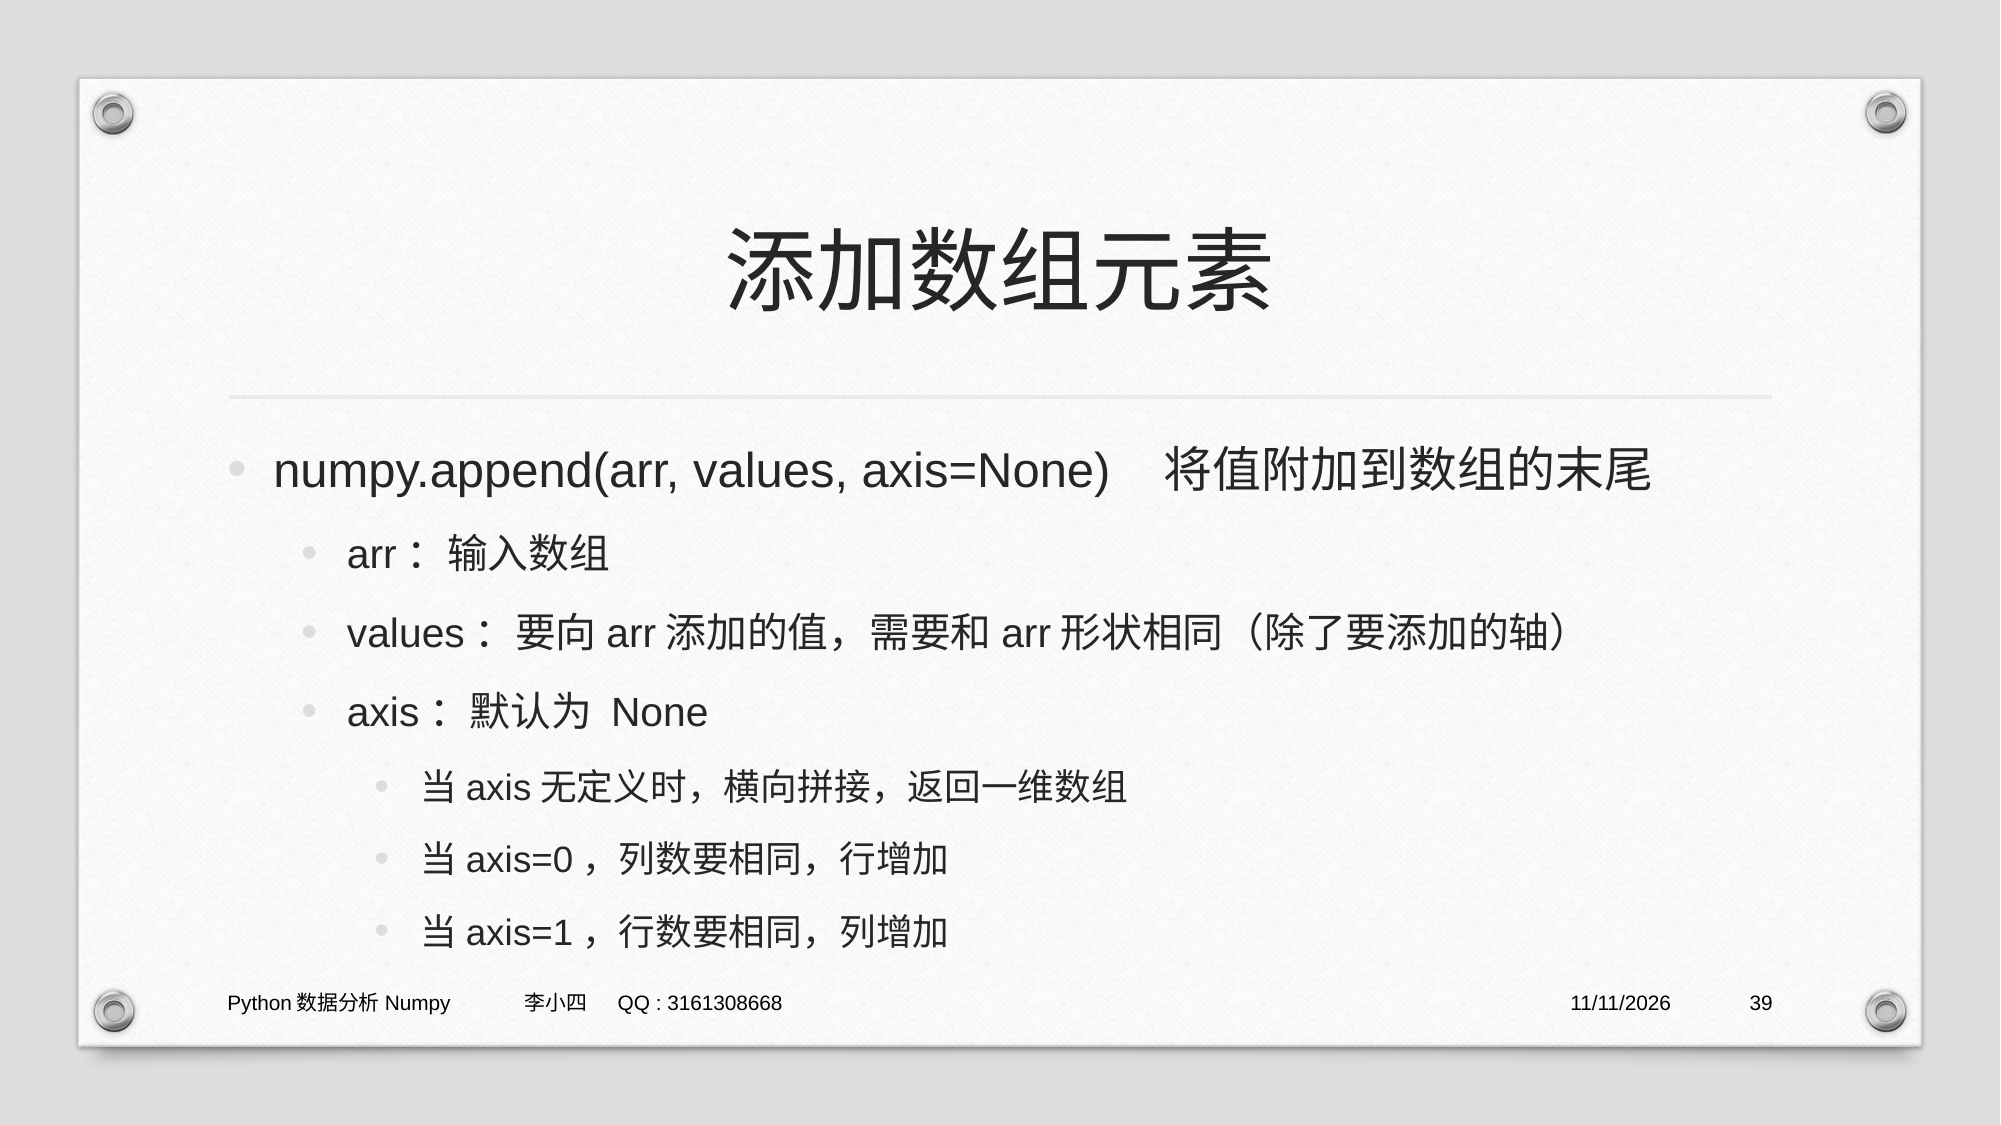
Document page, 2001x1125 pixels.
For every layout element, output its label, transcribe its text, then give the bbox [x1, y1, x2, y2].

list numpy.append(arr, values, axis=None) 将值附加到数组的末尾 arr：输入数组 values：要向arr添加的值，需要和arr形状相同（除了要添加的轴） axis：默认为 None 当axis无定义时，横向拼接，返回一维数组 当axis=0，列数要相同，行增加 当axis=1，行数要相同，列增加 [212, 419, 1788, 964]
slide_number 39 [1698, 979, 1788, 1025]
footer Python数据分析Numpy 李小四 QQ : 3161308668 [212, 979, 1411, 1025]
title 添加数组元素 [212, 161, 1788, 375]
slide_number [1423, 979, 1686, 1025]
picture [0, 0, 2000, 1125]
